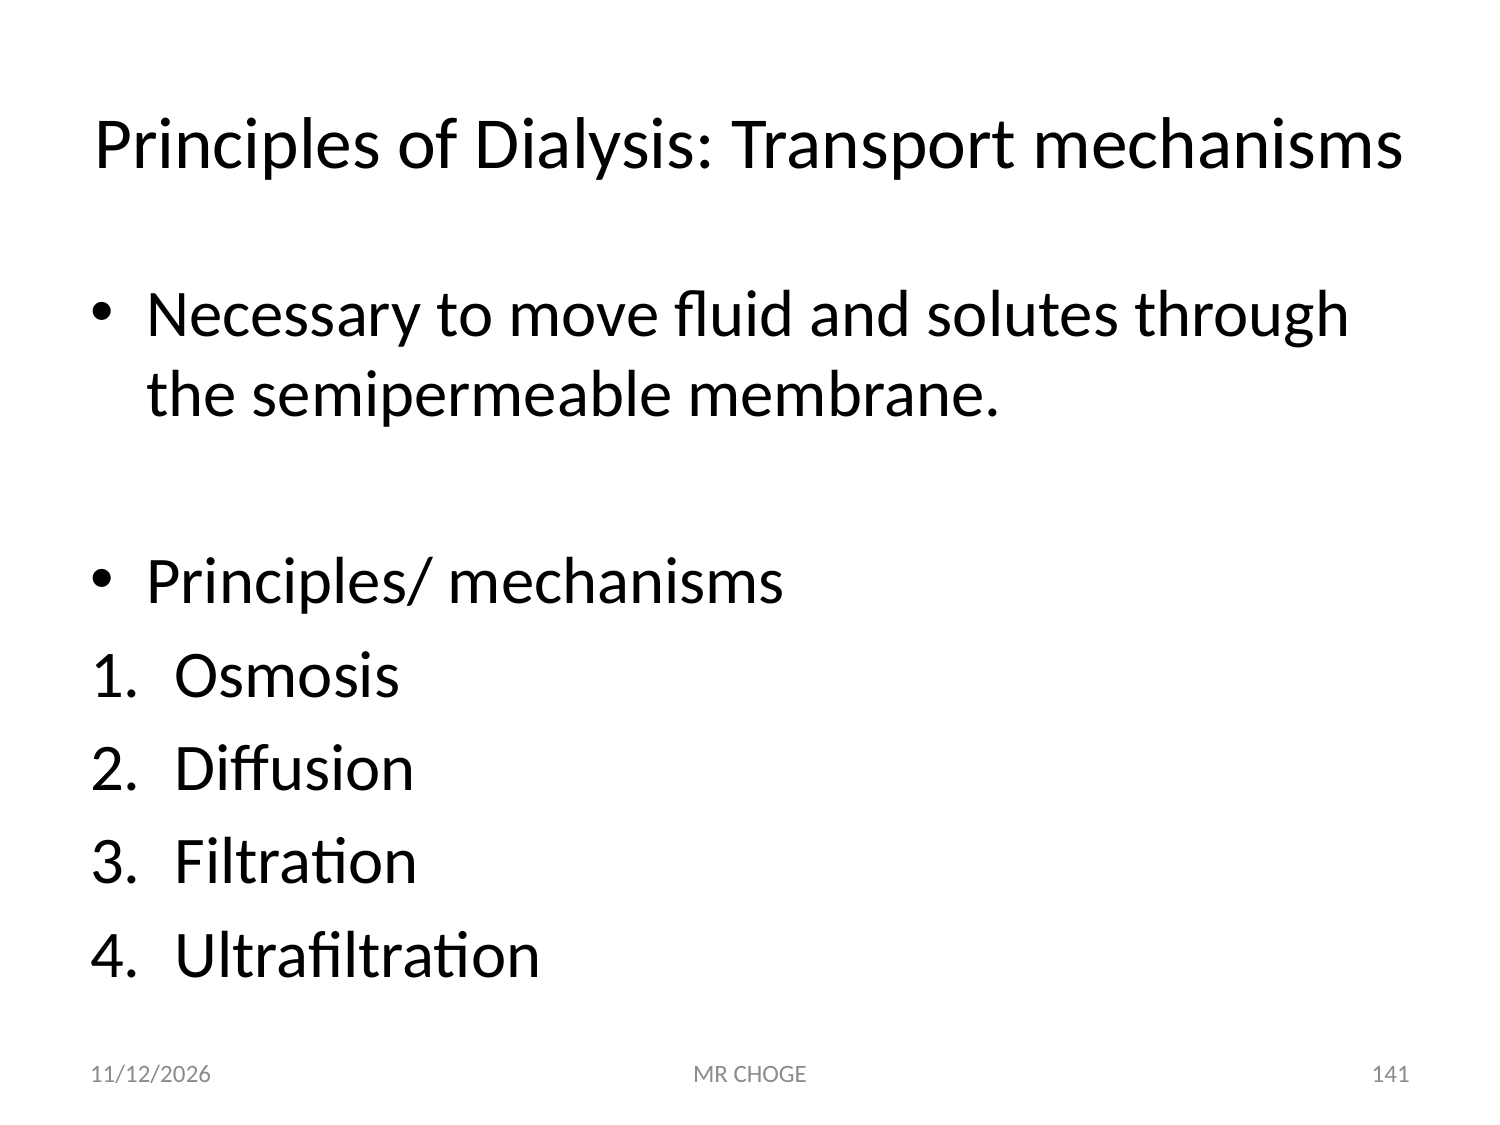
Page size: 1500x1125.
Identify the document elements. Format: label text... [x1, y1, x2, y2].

footer MR CHOGE [512, 1042, 988, 1103]
title Principles of Dialysis: Transport mechanisms [75, 45, 1425, 233]
list Necessary to move fluid and solutes through the semipermeable membrane. Principles/ mechanisms Osmosis Diffusion Filtration Ultrafiltration [75, 262, 1425, 1005]
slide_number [75, 1042, 425, 1103]
slide_number 141 [1074, 1042, 1425, 1103]
